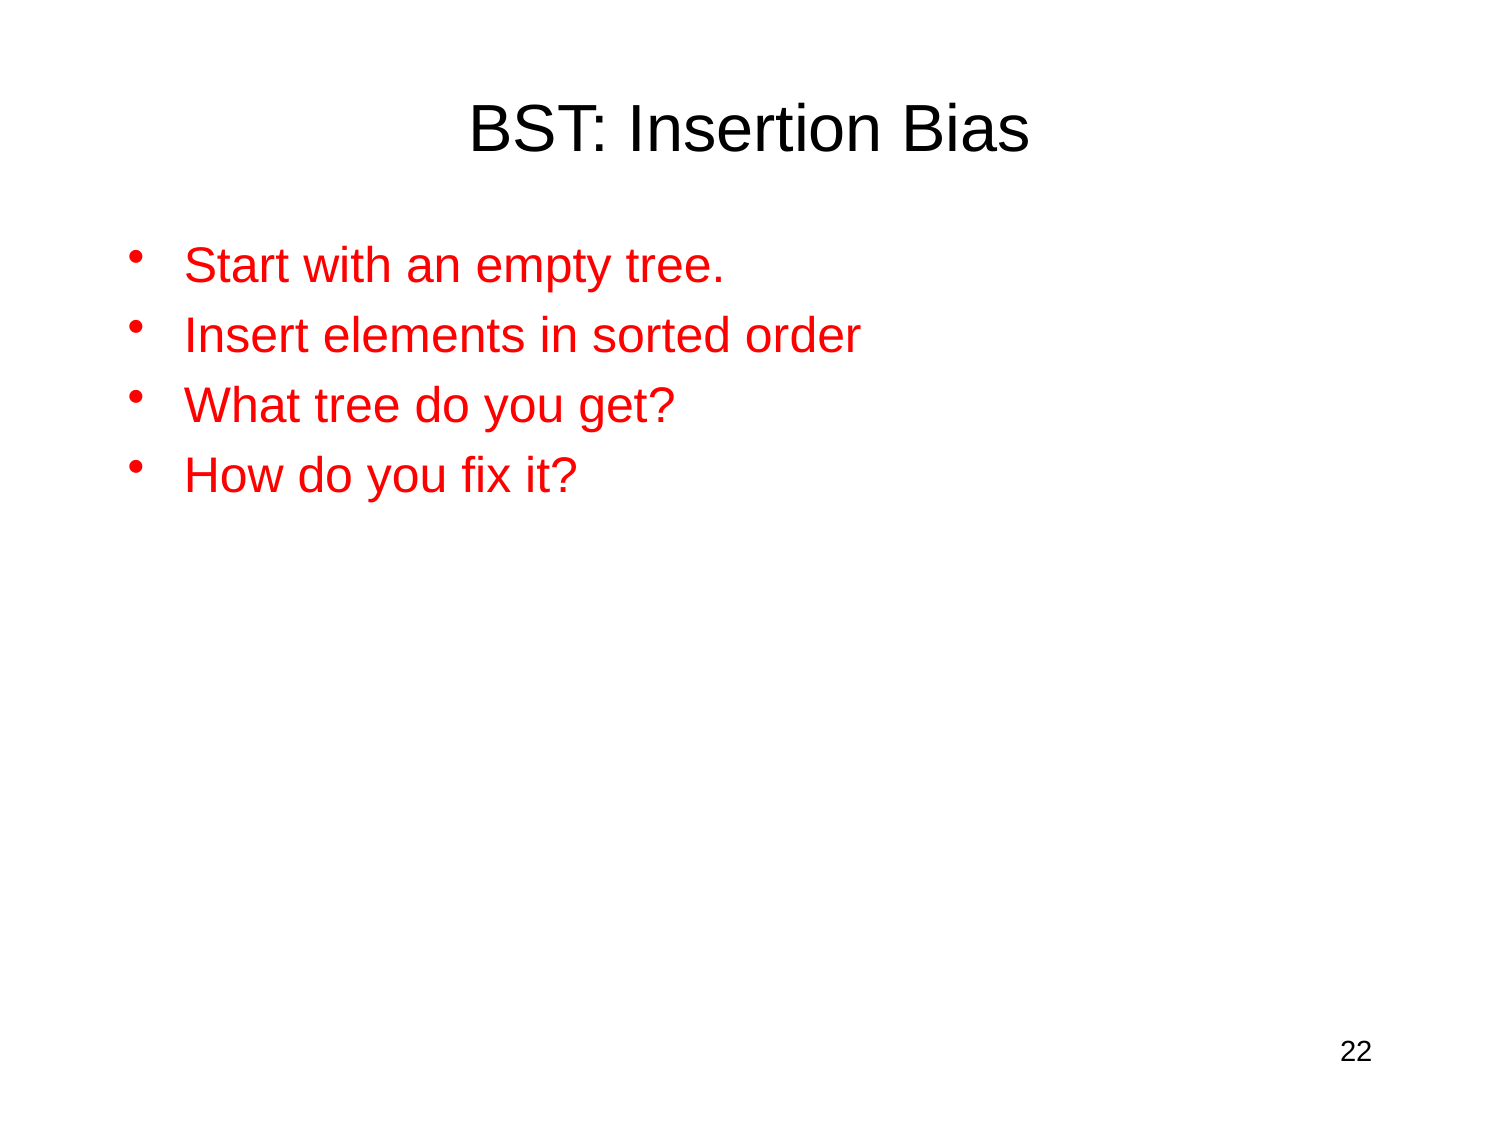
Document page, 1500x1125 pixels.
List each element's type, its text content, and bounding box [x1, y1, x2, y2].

slide_number 22 [1074, 1024, 1388, 1101]
list Start with an empty tree. Insert elements in sorted order What tree do you get? How do you fix it? [112, 224, 1388, 1000]
title BST: Insertion Bias [112, 62, 1388, 188]
